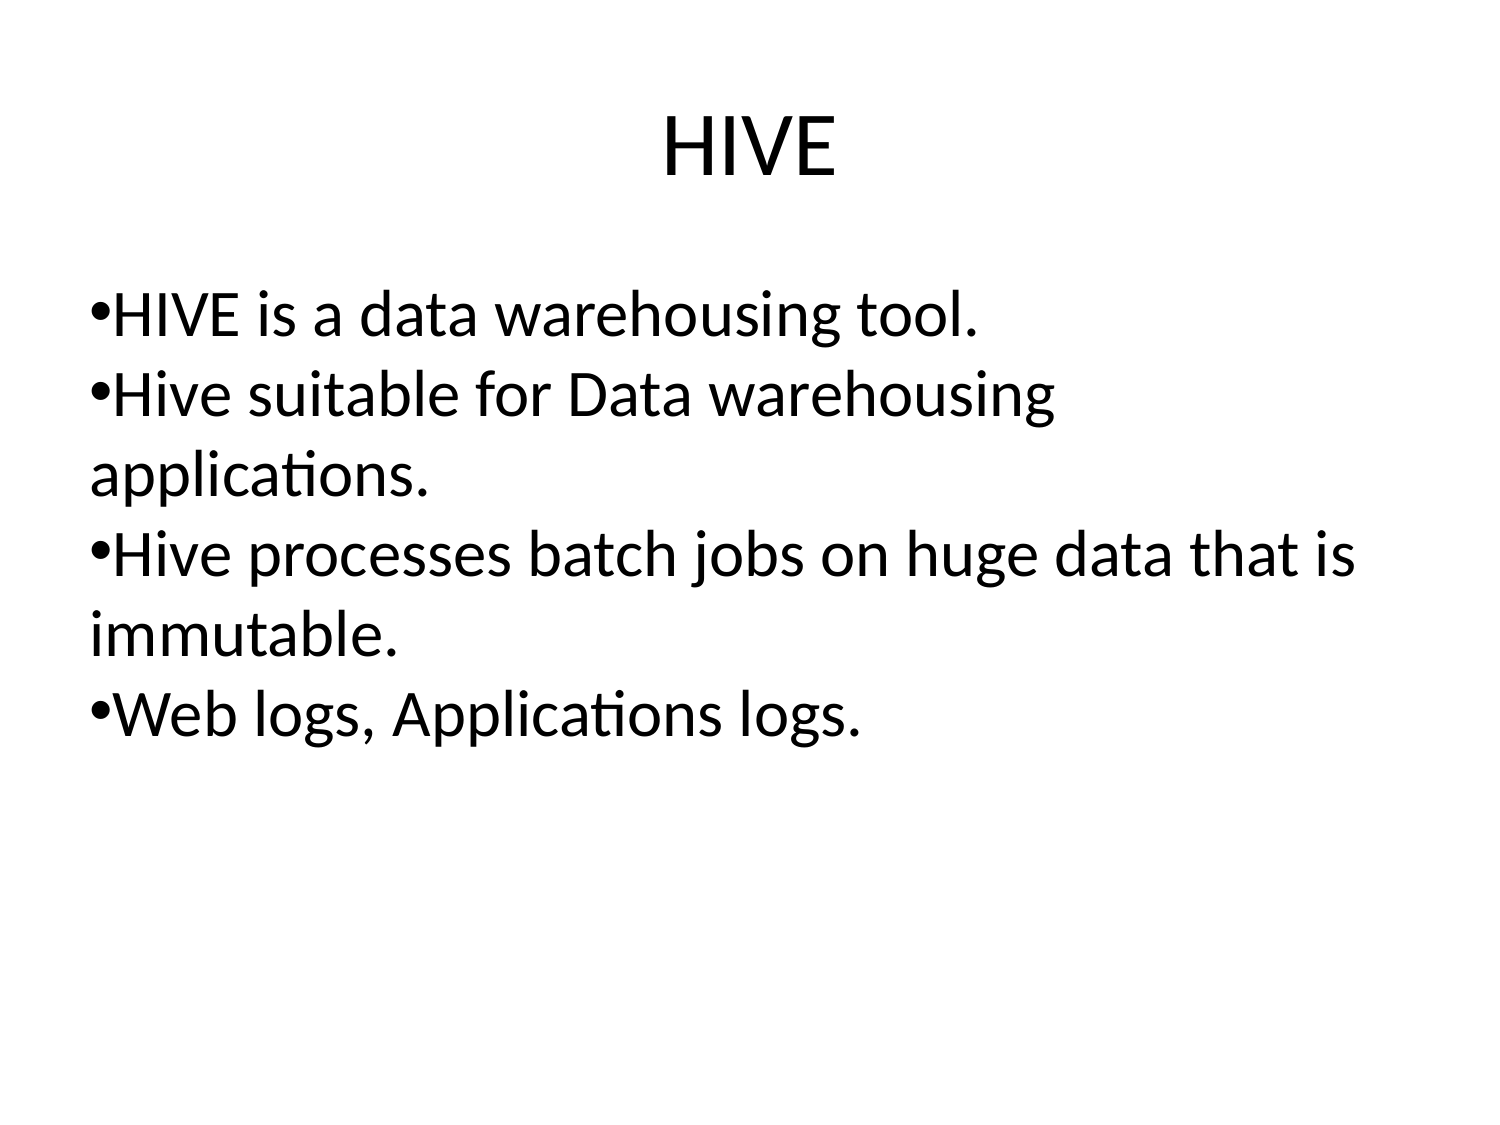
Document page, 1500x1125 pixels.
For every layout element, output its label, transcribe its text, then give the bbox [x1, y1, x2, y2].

text_box HIVE [75, 45, 1425, 233]
text_box HIVE is a data warehousing tool. Hive suitable for Data warehousing applications. Hive processes batch jobs on huge data that is immutable. Web logs, Applications logs. [75, 262, 1425, 1005]
